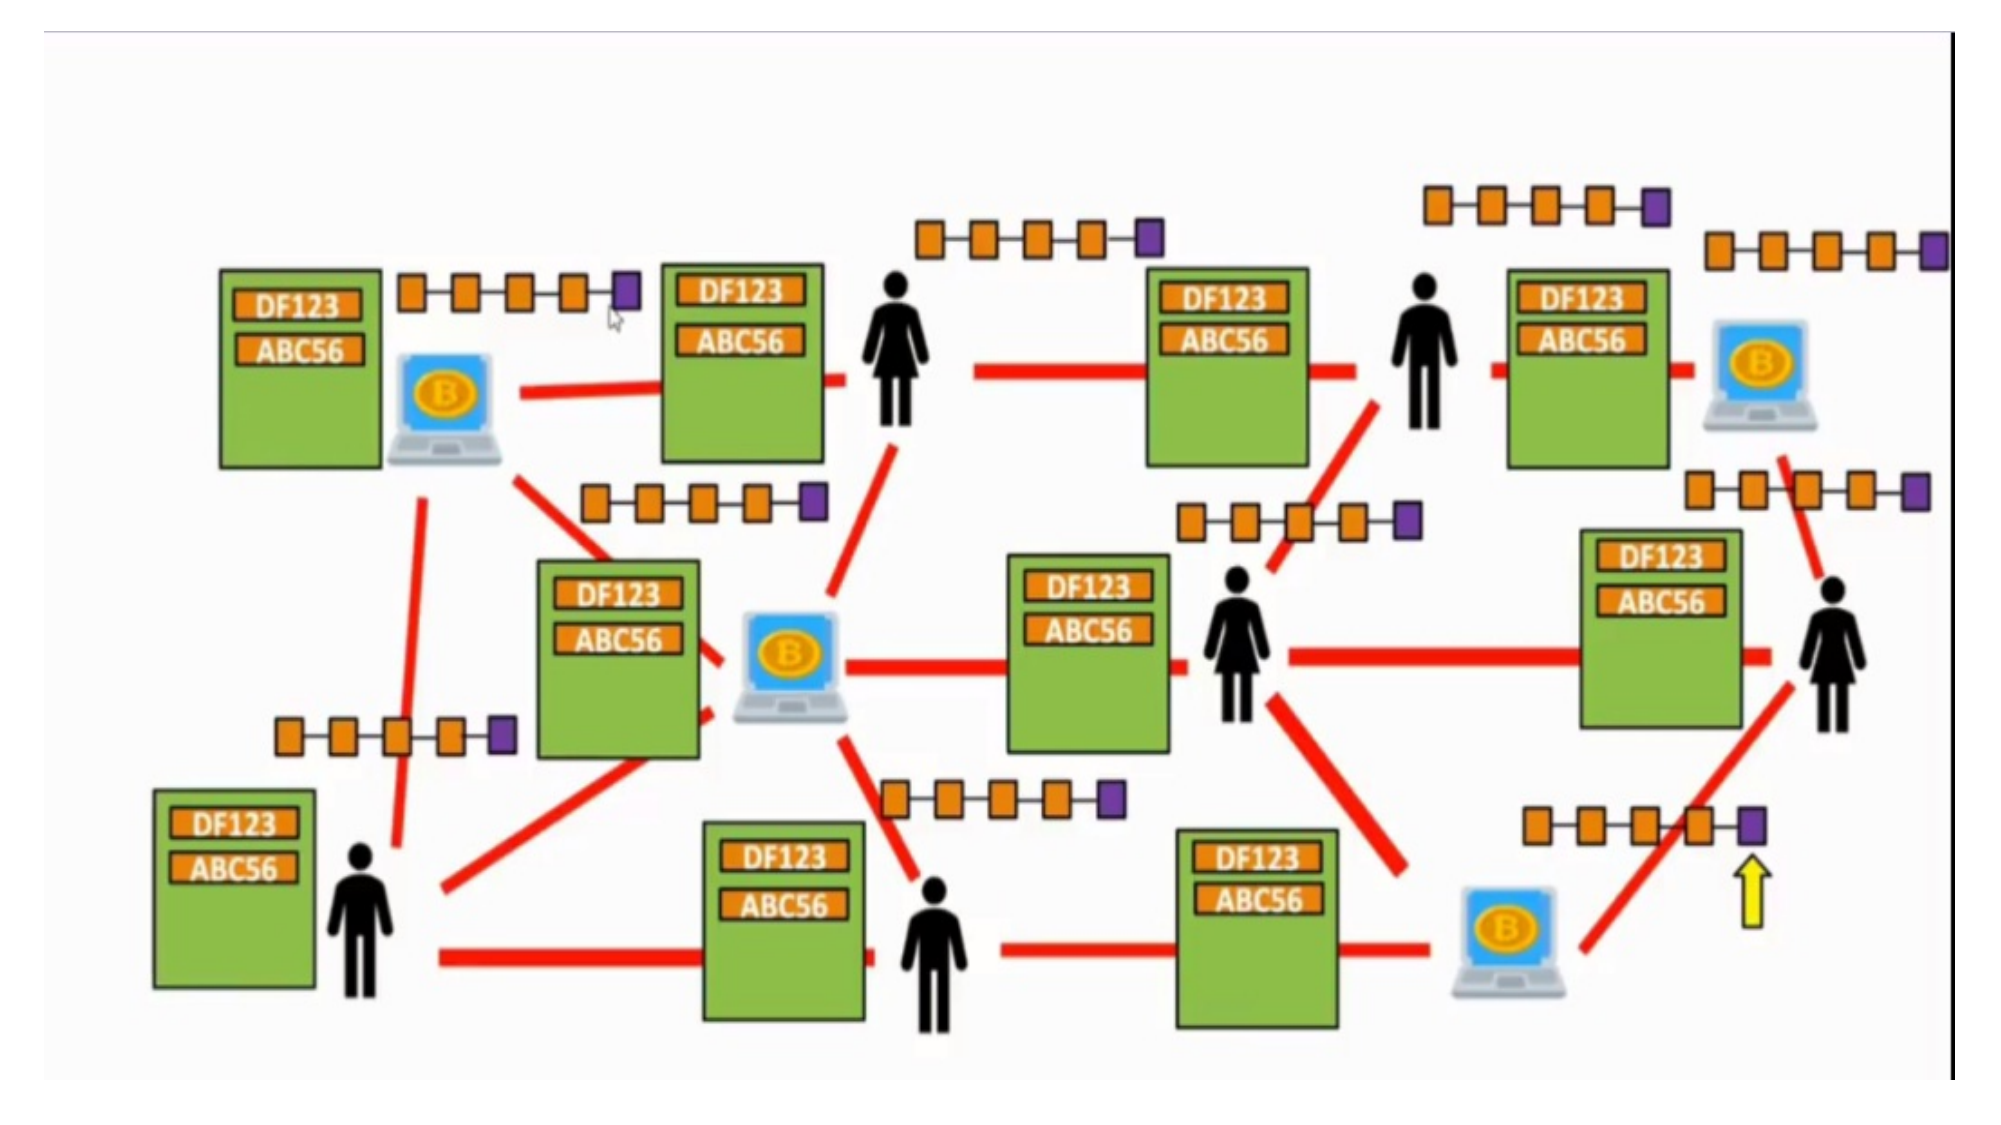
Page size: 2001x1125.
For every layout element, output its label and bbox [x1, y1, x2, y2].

picture [44, 31, 1955, 1080]
